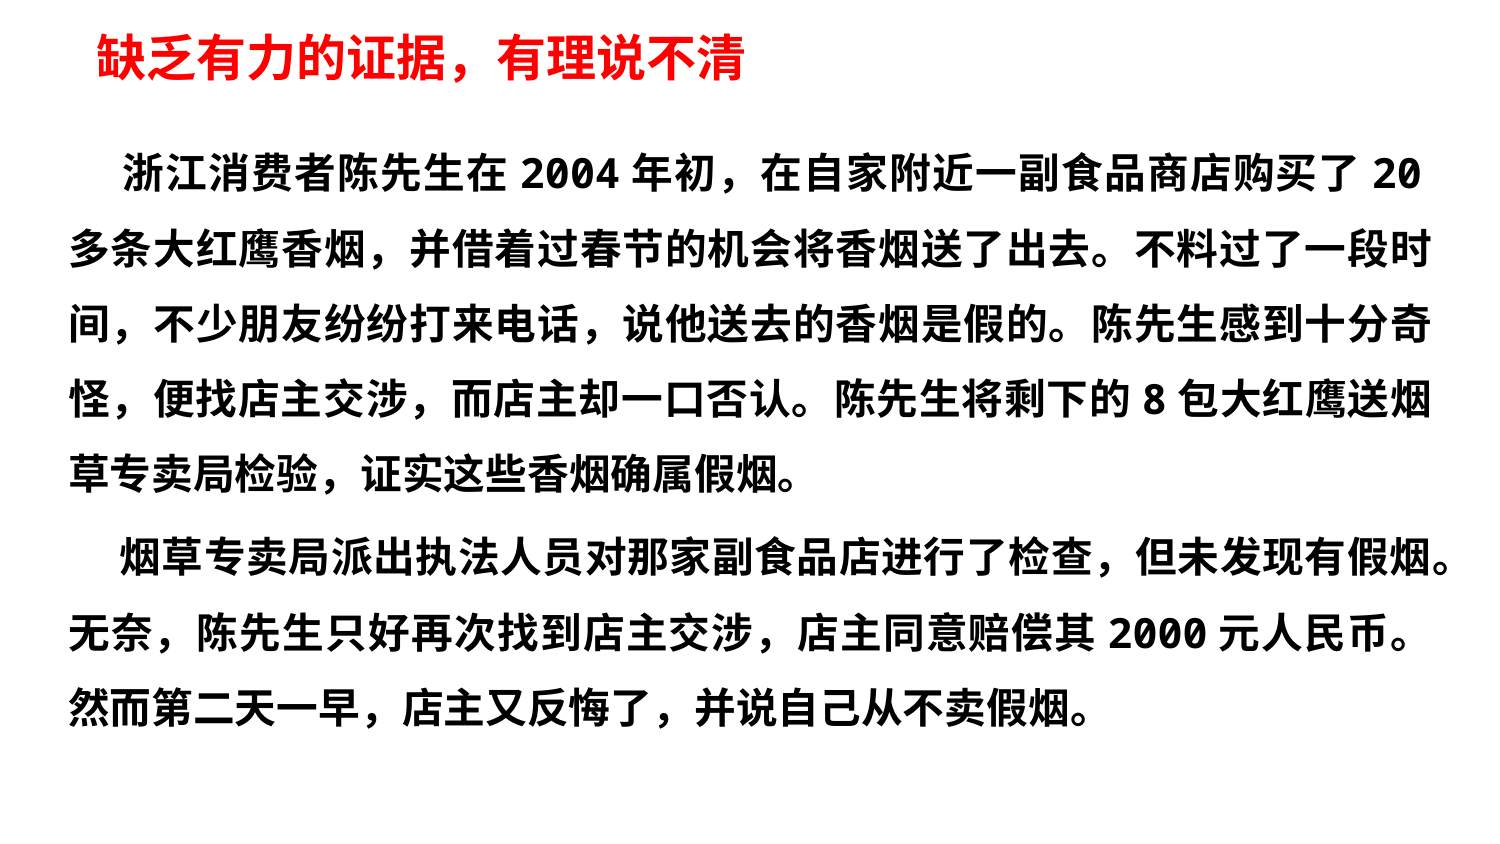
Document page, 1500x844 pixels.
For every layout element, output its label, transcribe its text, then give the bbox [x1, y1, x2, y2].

text_box 缺乏有力的证据，有理说不清 [81, 13, 762, 95]
list 浙江消费者陈先生在2004年初，在自家附近一副食品商店购买了20多条大红鹰香烟，并借着过春节的机会将香烟送了出去。不料过了一段时间，不少朋友纷纷打来电话，说他送去的香烟是假的。陈先生感到十分奇怪，便找店主交涉，而店主却一口否认。陈先生将剩下的8包大红鹰送烟草专卖局检验，证实这些香烟确属假烟。 烟草专卖局派出执法人员对那家副食品店进行了检查，但未发现有假烟。无奈，陈先生只好再次找到店主交涉，店主同意赔偿其2000元人民币。然而第二天一早，店主又反悔了，并说自己从不卖假烟。 [53, 114, 1447, 765]
